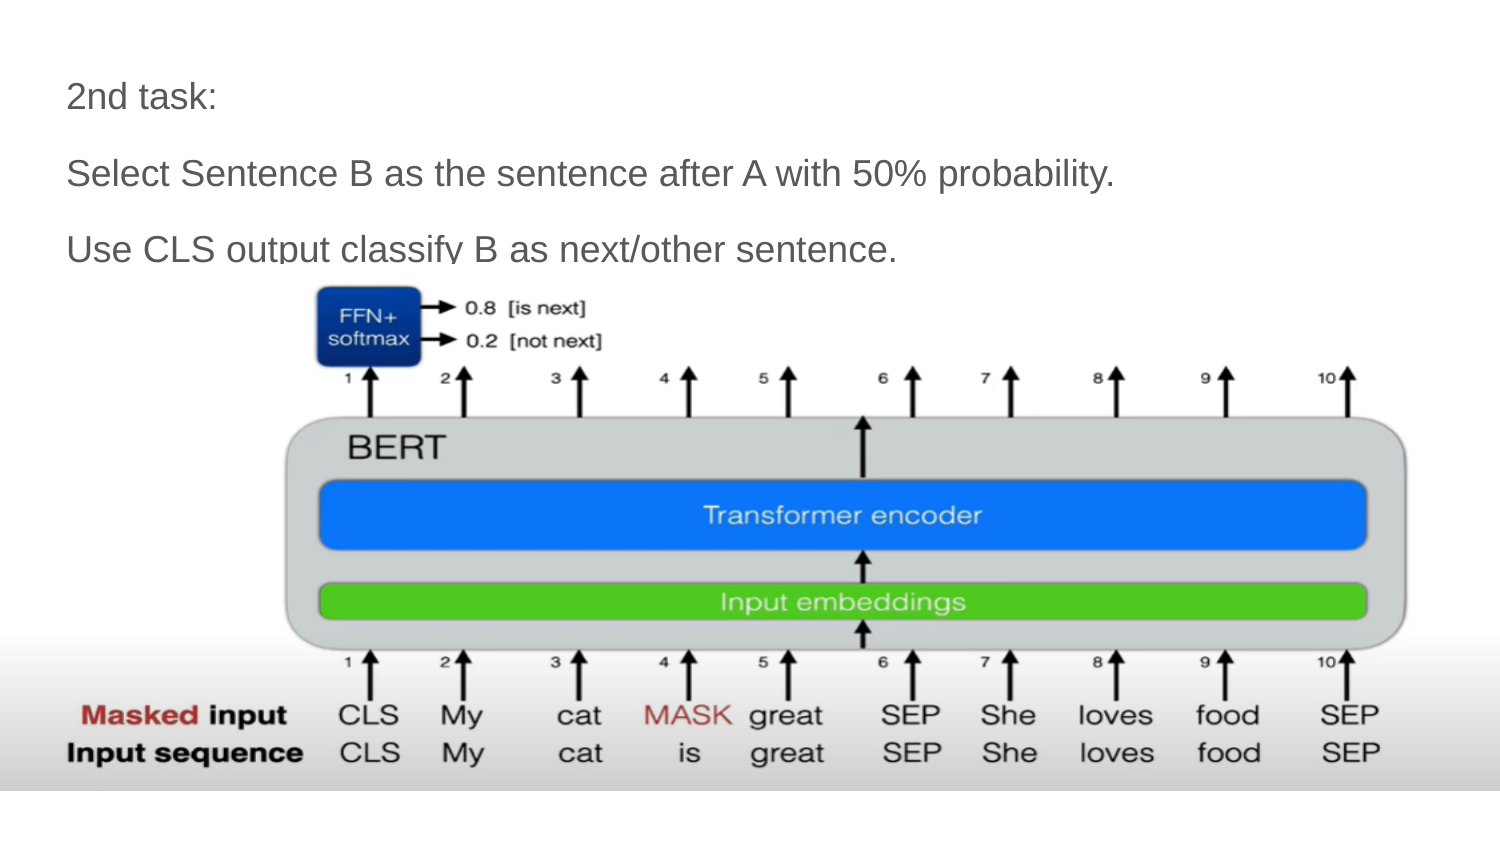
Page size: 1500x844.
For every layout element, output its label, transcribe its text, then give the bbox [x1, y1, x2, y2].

list 2nd task: Select Sentence B as the sentence after A with 50% probability. Use CLS output classify B as next/other sentence. [51, 50, 1449, 263]
picture [0, 264, 1500, 792]
